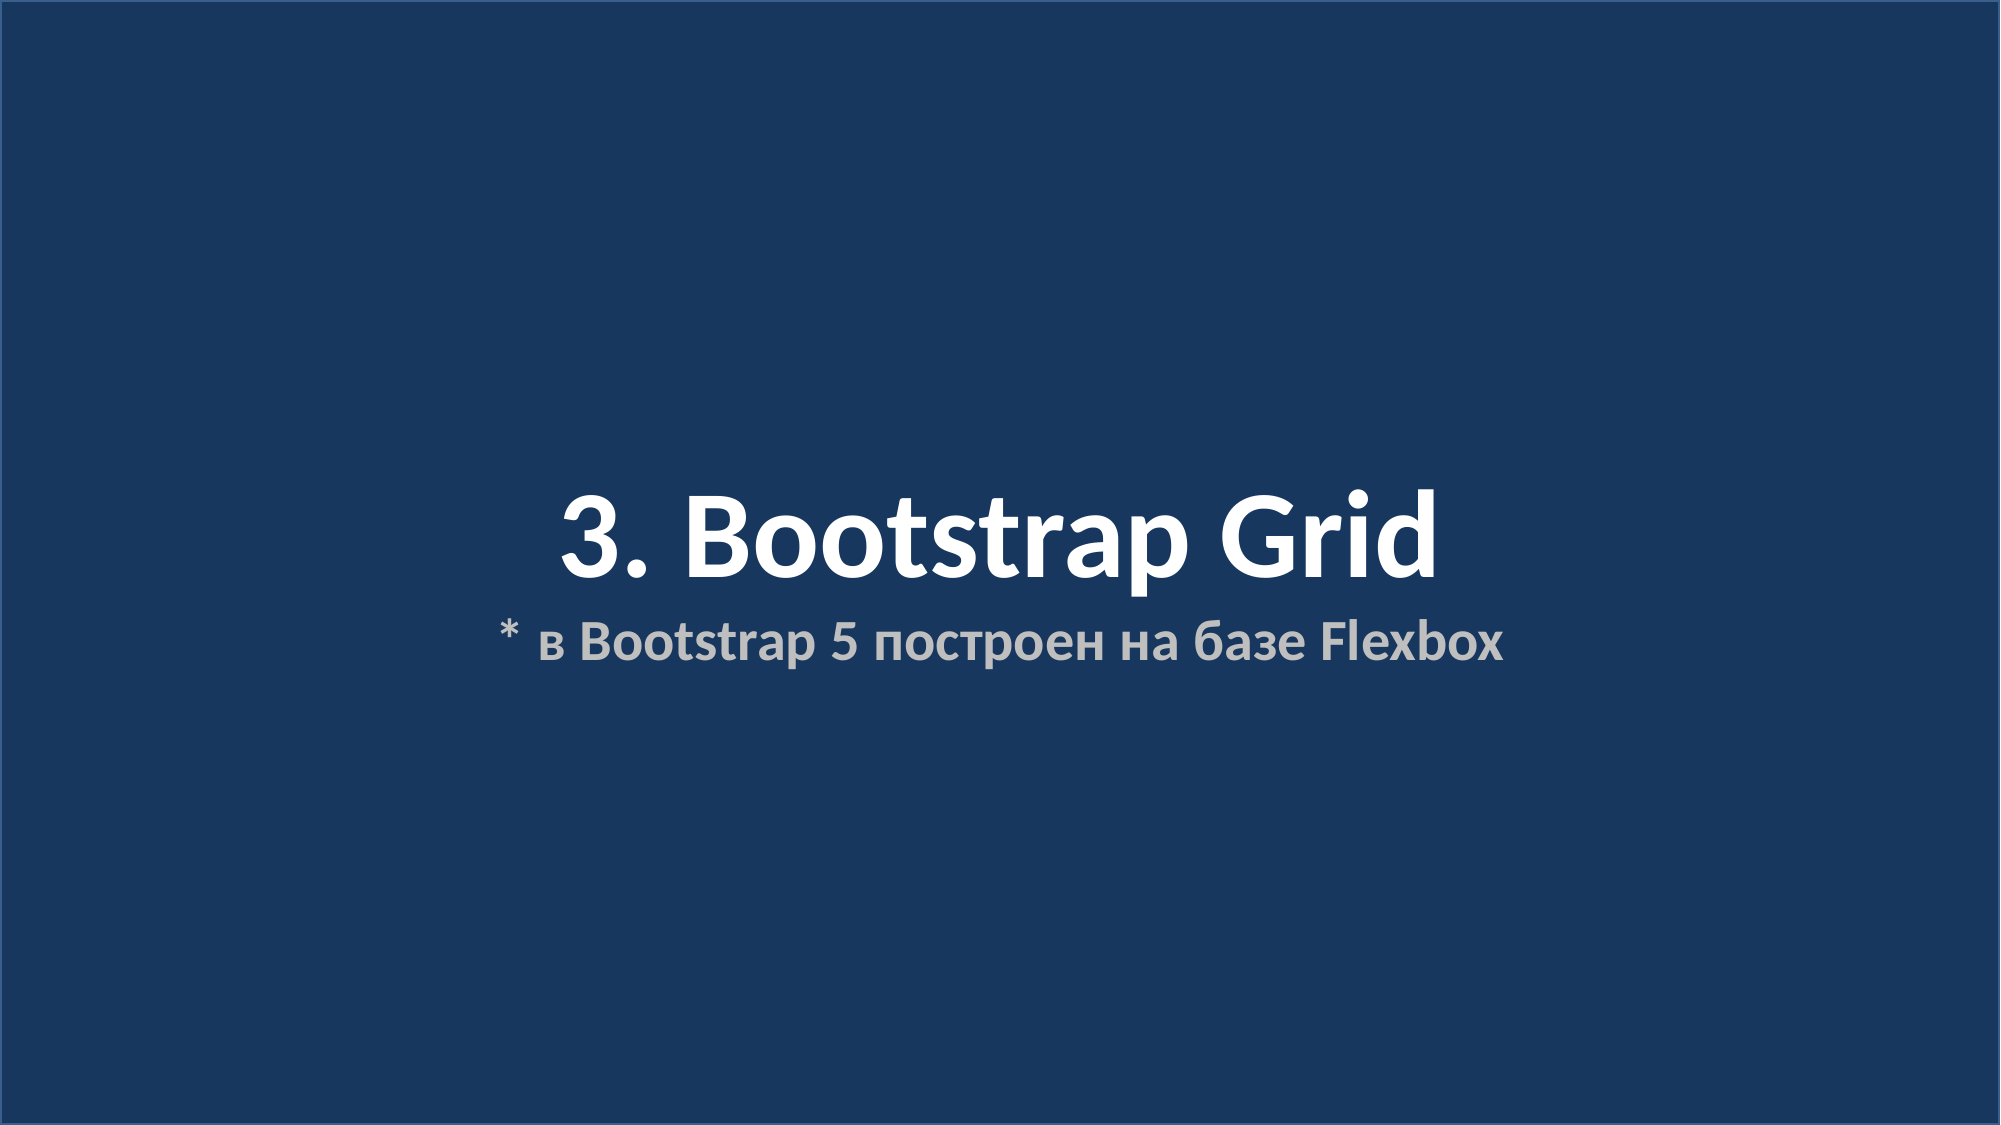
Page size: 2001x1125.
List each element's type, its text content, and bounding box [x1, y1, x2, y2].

text_box 3. Bootstrap Grid * в Bootstrap 5 построен на базе Flexbox [0, 0, 2000, 1125]
